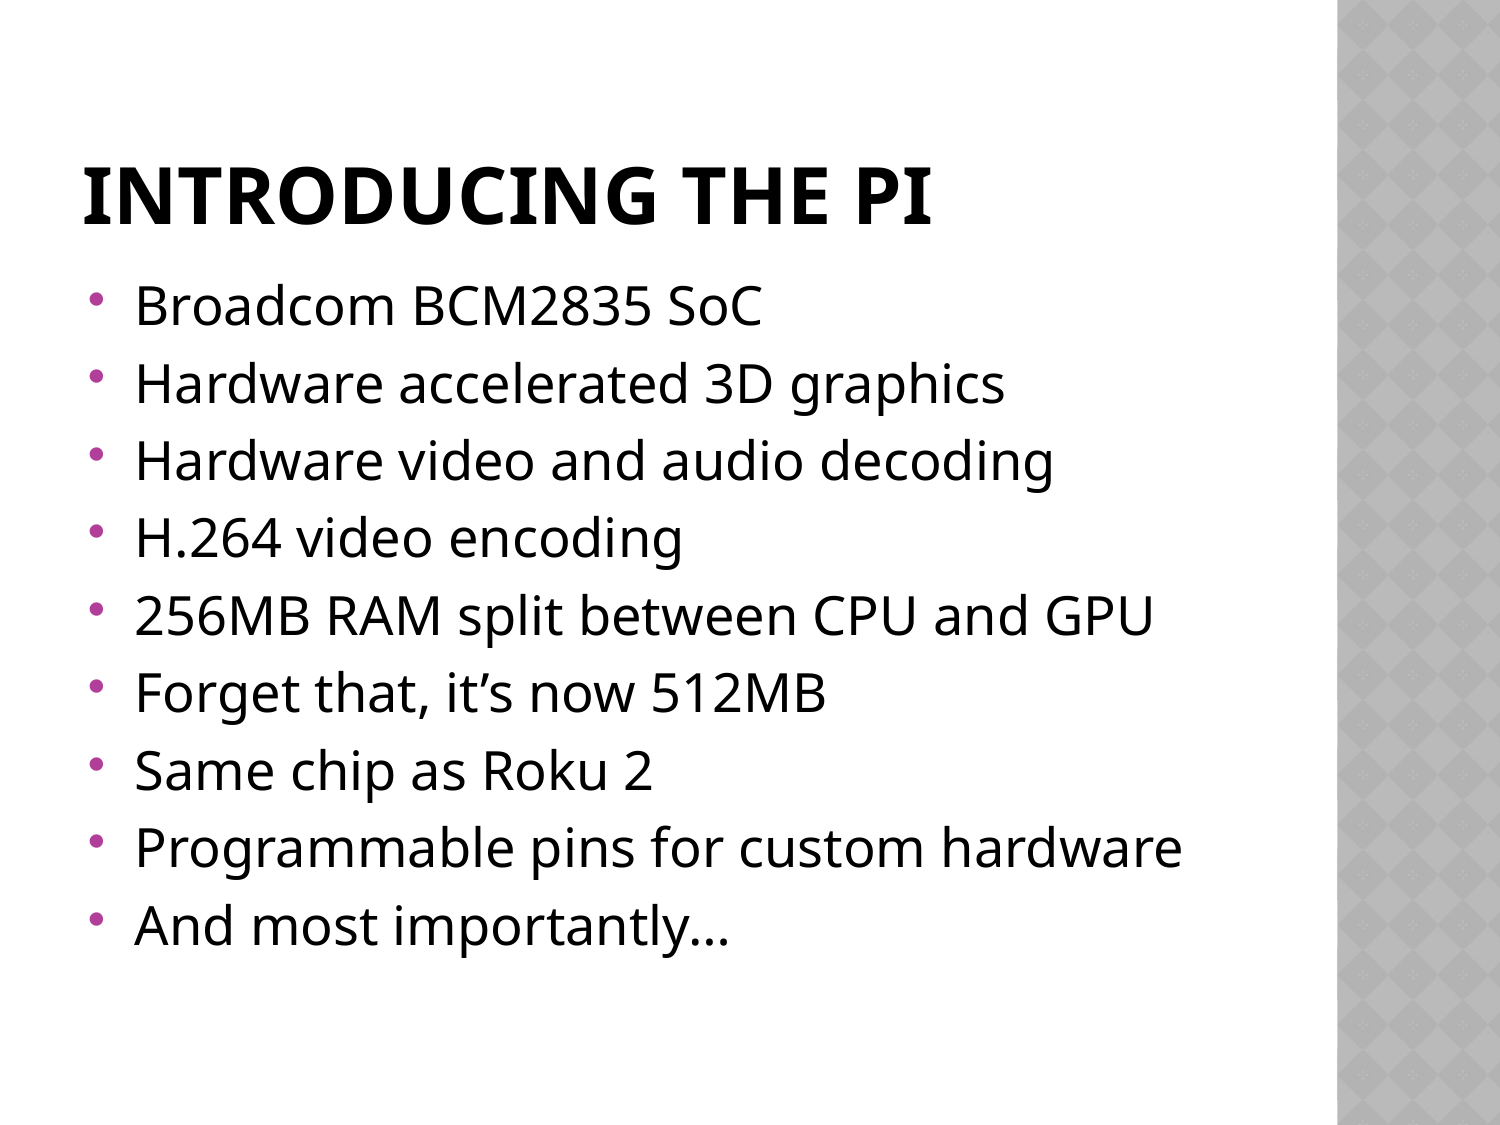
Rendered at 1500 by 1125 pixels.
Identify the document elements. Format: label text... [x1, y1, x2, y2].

title Introducing the Pi [75, 52, 1263, 240]
list Broadcom BCM2835 SoC Hardware accelerated 3D graphics Hardware video and audio decoding H.264 video encoding 256MB RAM split between CPU and GPU Forget that, it’s now 512MB Same chip as Roku 2 Programmable pins for custom hardware And most importantly… [75, 264, 1263, 1059]
